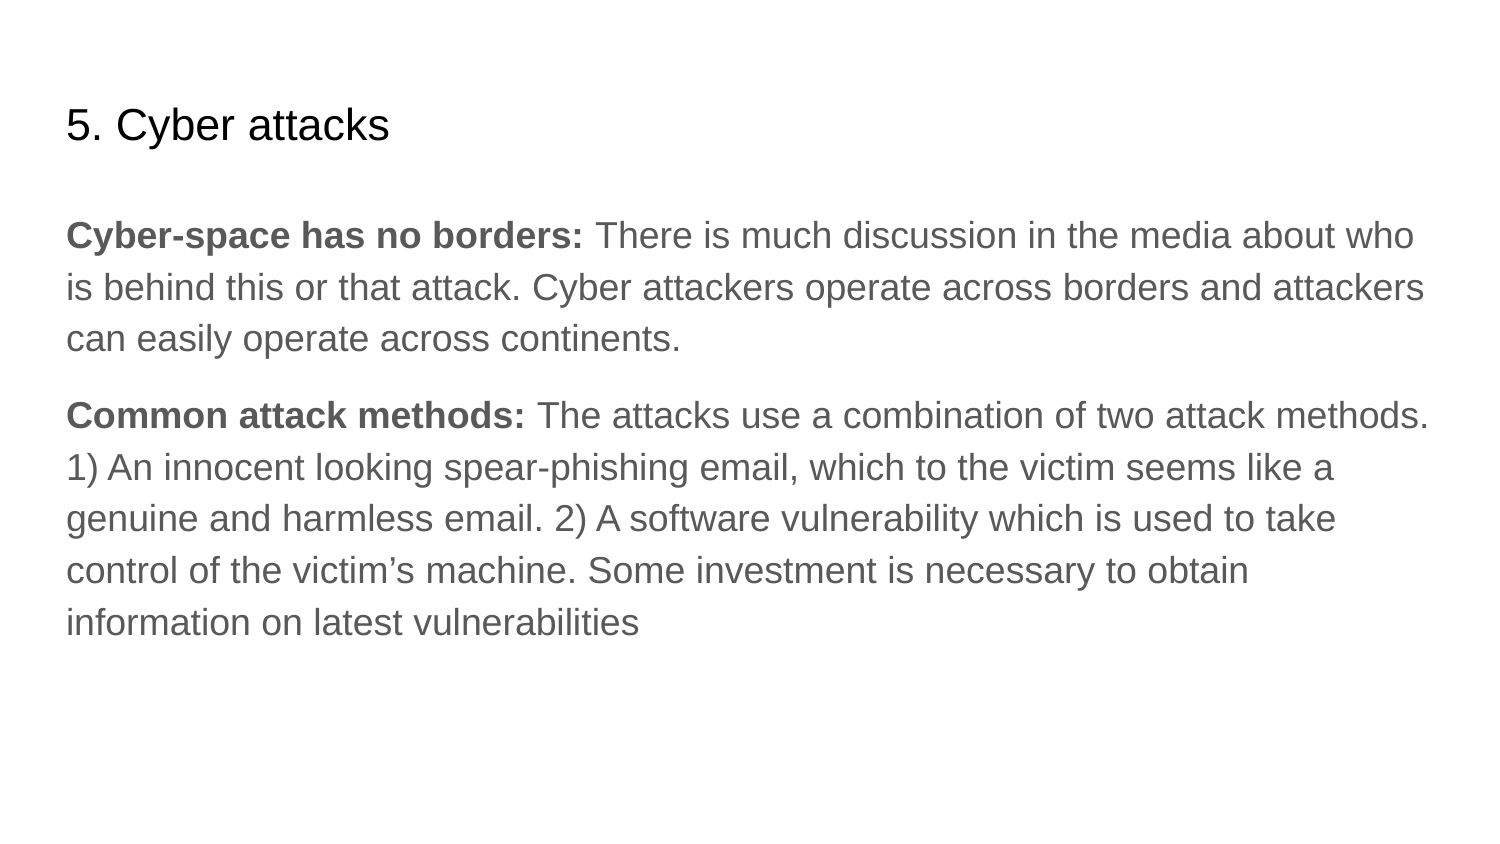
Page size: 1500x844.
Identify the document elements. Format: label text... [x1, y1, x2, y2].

title 5. Cyber attacks [51, 72, 1449, 167]
list Cyber-space has no borders: There is much discussion in the media about who is behind this or that attack. Cyber attackers operate across borders and attackers can easily operate across continents. Common attack methods: The attacks use a combination of two attack methods. 1) An innocent looking spear-phishing email, which to the victim seems like a genuine and harmless email. 2) A software vulnerability which is used to take control of the victim’s machine. Some investment is necessary to obtain information on latest vulnerabilities [51, 189, 1449, 750]
